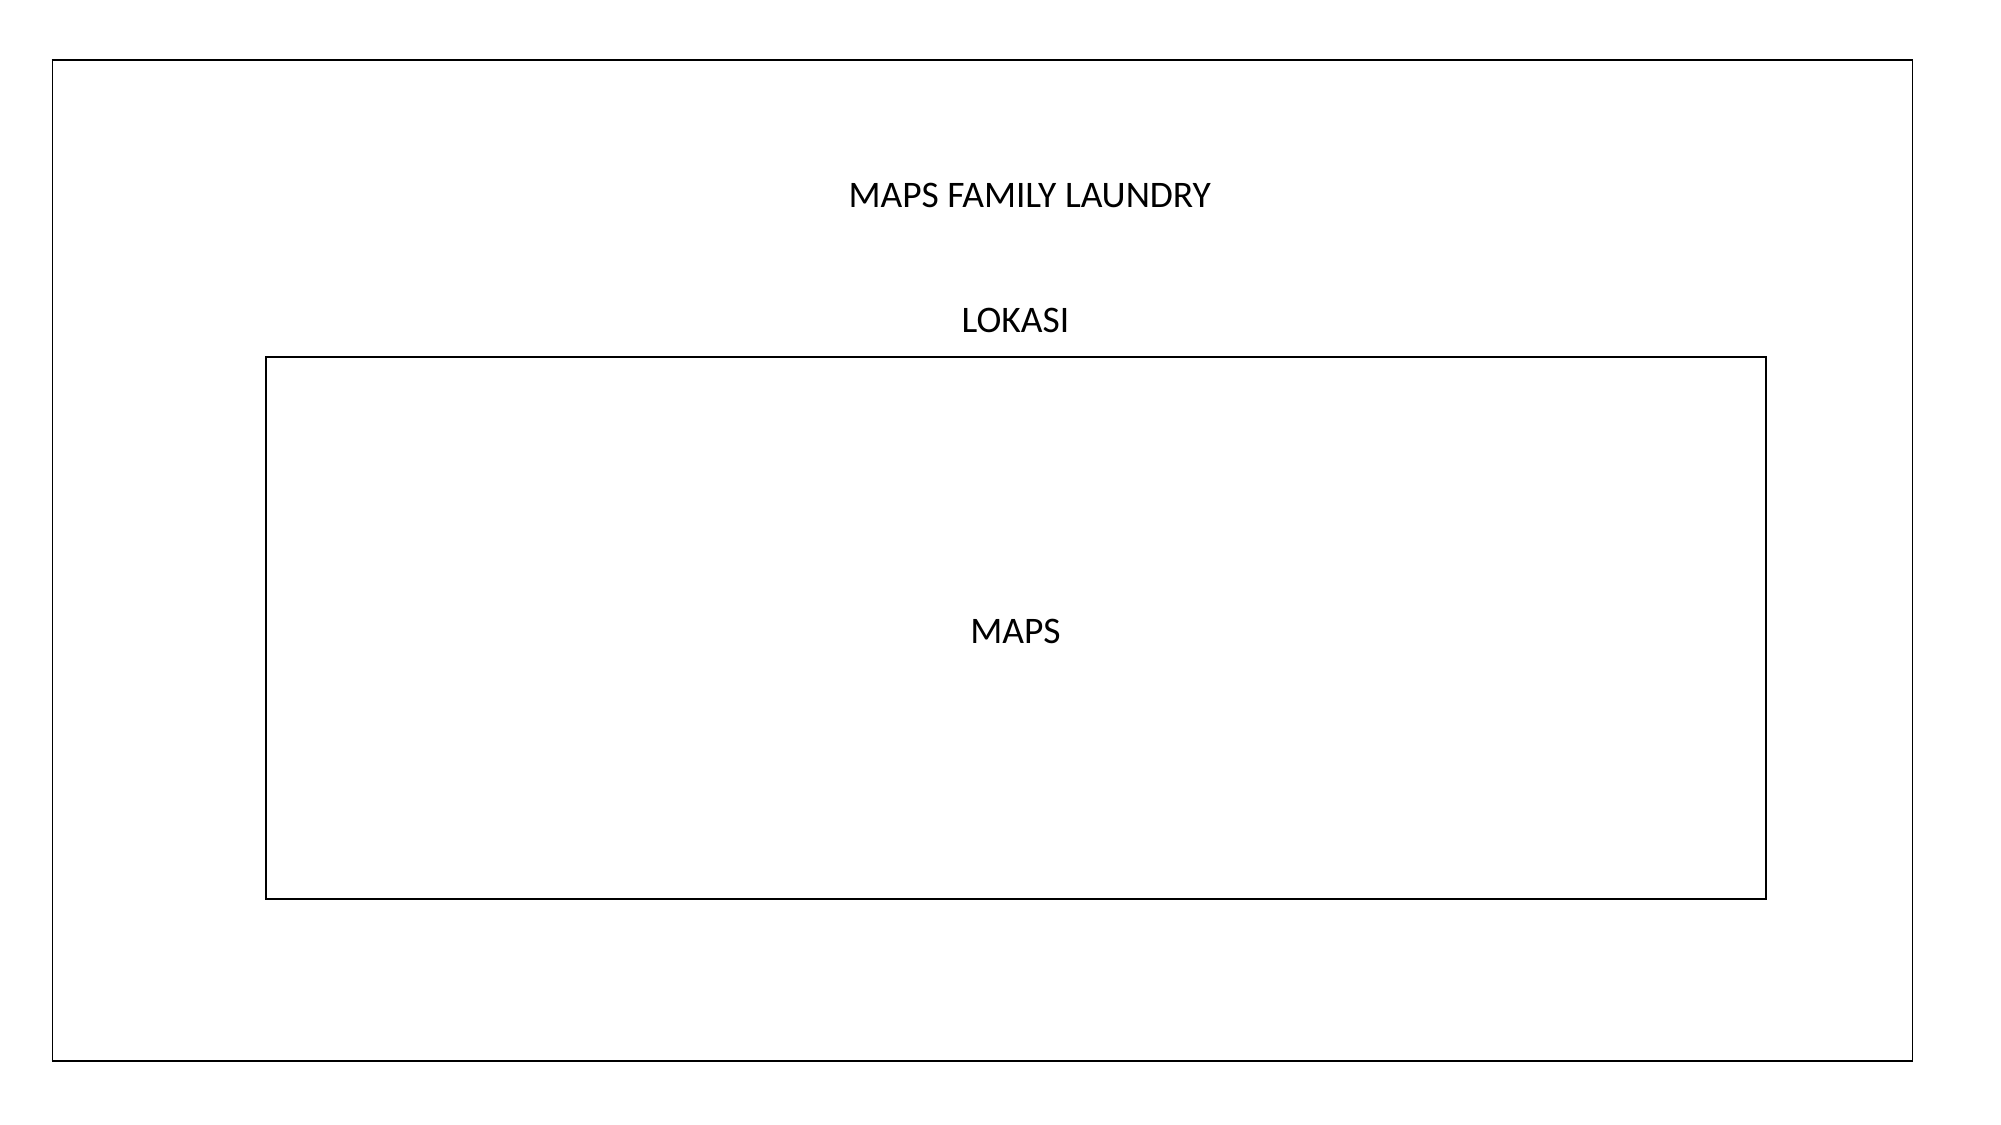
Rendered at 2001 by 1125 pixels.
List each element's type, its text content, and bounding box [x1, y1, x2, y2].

text_box MAPS FAMILY LAUNDRY [833, 162, 1315, 223]
text_box MAPS [265, 356, 1767, 900]
table_header [53, 61, 1912, 1060]
text_box LOKASI [946, 287, 1085, 348]
